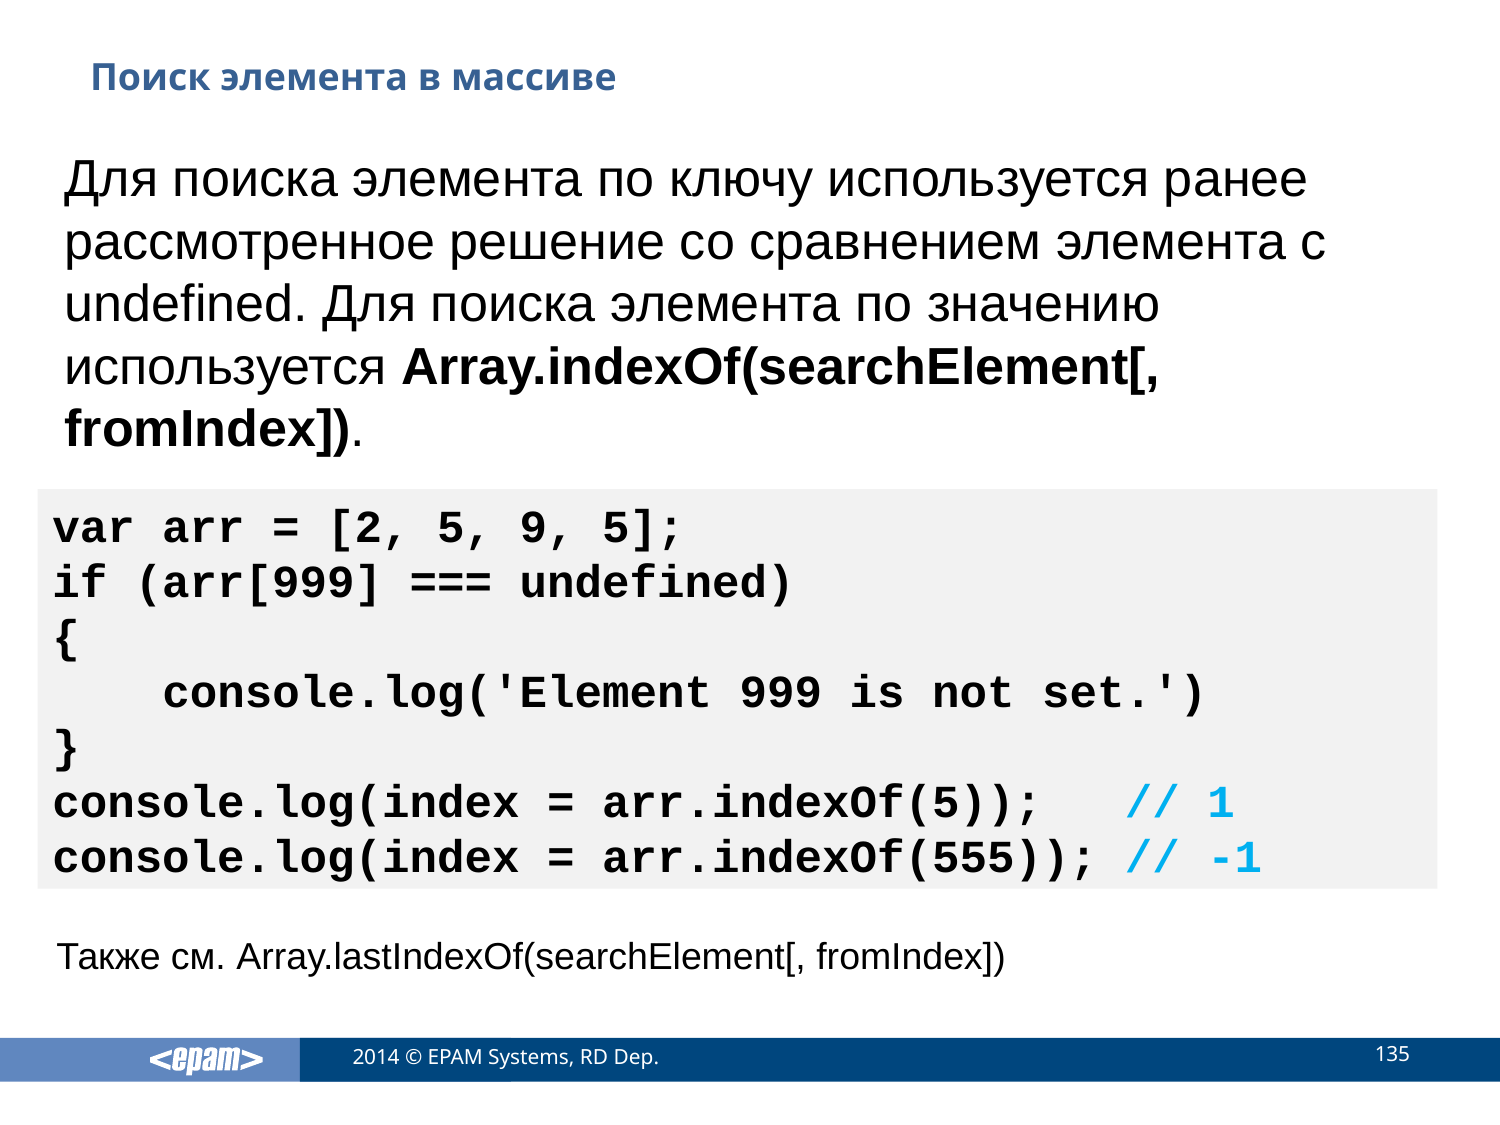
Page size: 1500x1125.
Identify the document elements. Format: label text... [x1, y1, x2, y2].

footer 2014 © EPAM Systems, RD Dep. [337, 1028, 738, 1088]
text_box Для поиска элемента по ключу используется ранее рассмотренное решение со сравнением элемента с undefined. Для поиска элемента по значению используется Array.indexOf(searchElement[, fromIndex]). [50, 137, 1438, 465]
slide_number 135 [1262, 1025, 1425, 1085]
text_box var arr = [2, 5, 9, 5]; if (arr[999] === undefined) { console.log('Element 999 is not set.') } console.log(index = arr.indexOf(5)); // 1 console.log(index = arr.indexOf(555)); // -1 [37, 489, 1438, 889]
title Поиск элемента в массиве [75, 45, 1425, 137]
text_box Также см. Array.lastIndexOf(searchElement[, fromIndex]) [41, 924, 1022, 985]
